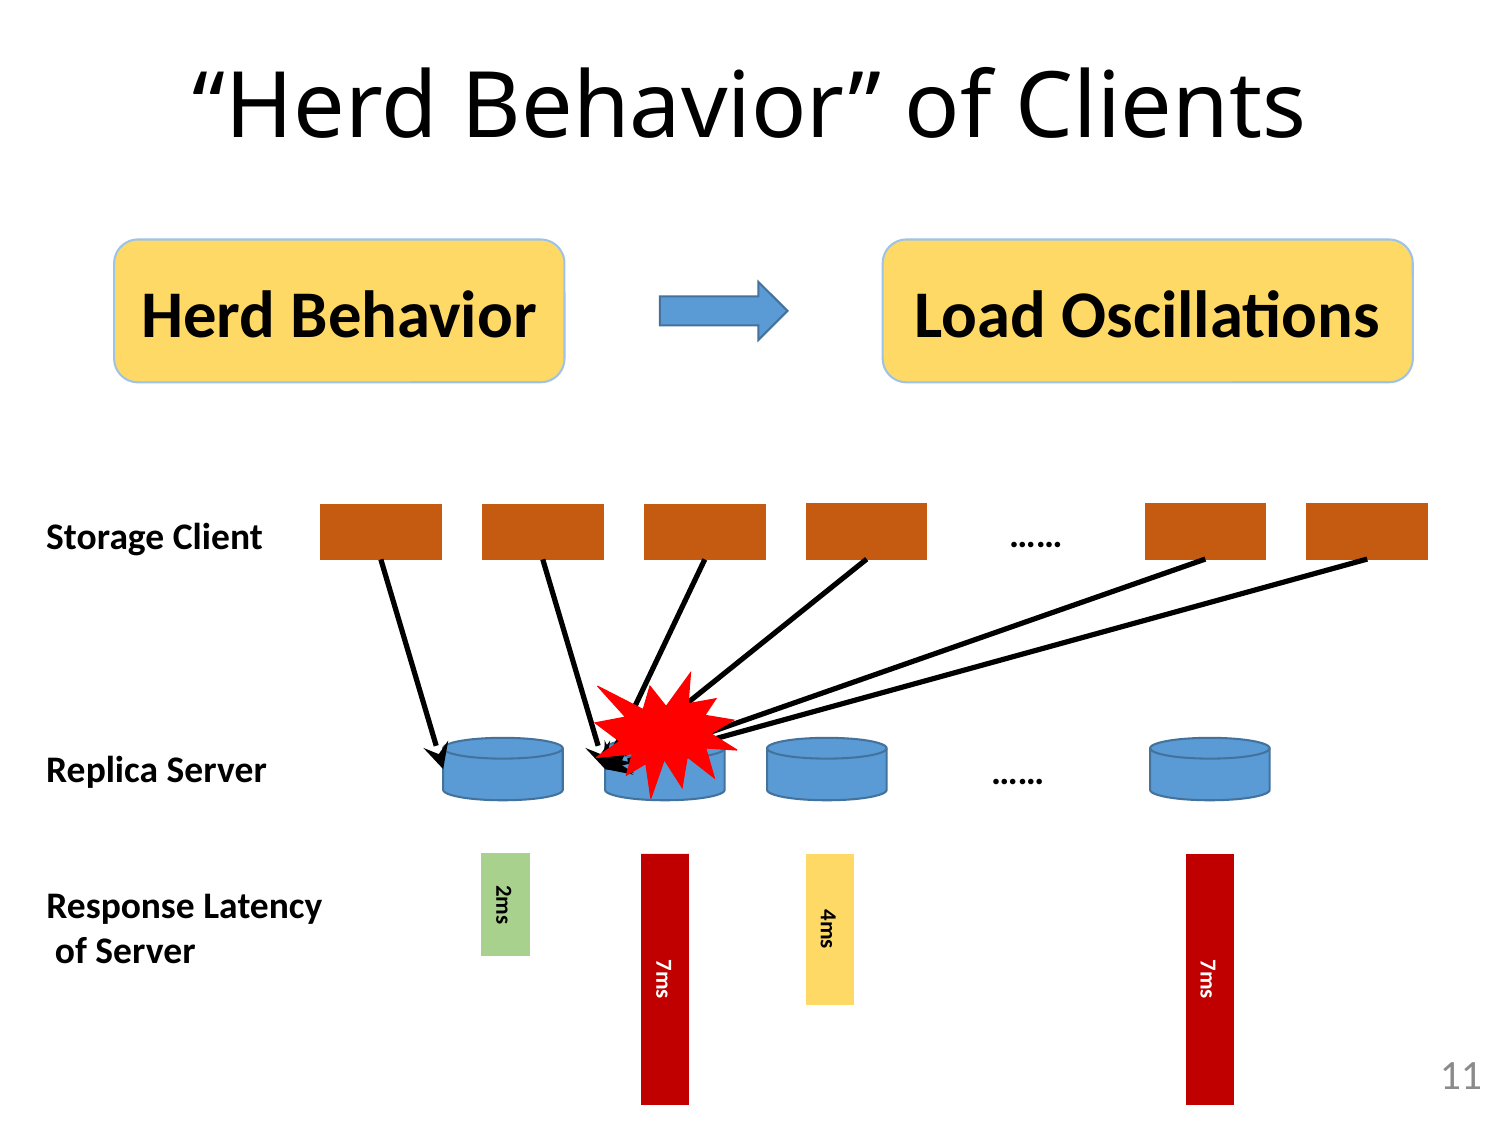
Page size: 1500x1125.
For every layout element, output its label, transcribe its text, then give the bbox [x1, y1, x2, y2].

text_box [766, 738, 888, 802]
text_box [1306, 503, 1428, 560]
text_box [644, 504, 766, 559]
text_box …… [994, 502, 1078, 559]
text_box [867, 559, 1368, 738]
text_box [442, 736, 564, 802]
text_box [380, 559, 503, 738]
text_box [320, 504, 442, 560]
text_box [595, 738, 738, 799]
text_box Storage Client [31, 504, 278, 565]
text_box [1145, 503, 1266, 559]
text_box [604, 749, 726, 802]
text_box 7ms [641, 854, 689, 1105]
text_box Herd Behavior [113, 238, 566, 384]
slide_number 11 [1159, 1042, 1498, 1103]
text_box Replica Server [31, 737, 282, 798]
text_box 7ms [1186, 854, 1234, 1042]
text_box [664, 559, 867, 738]
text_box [659, 239, 1413, 383]
text_box [1149, 738, 1271, 802]
text_box 2ms [481, 853, 530, 956]
title “Herd Behavior” of Clients [103, 27, 1397, 188]
text_box Response Latency of Server [31, 873, 338, 979]
text_box [482, 504, 604, 560]
text_box …… [976, 739, 1060, 800]
text_box 4ms [806, 854, 854, 1005]
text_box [542, 559, 664, 738]
text_box [806, 503, 927, 559]
